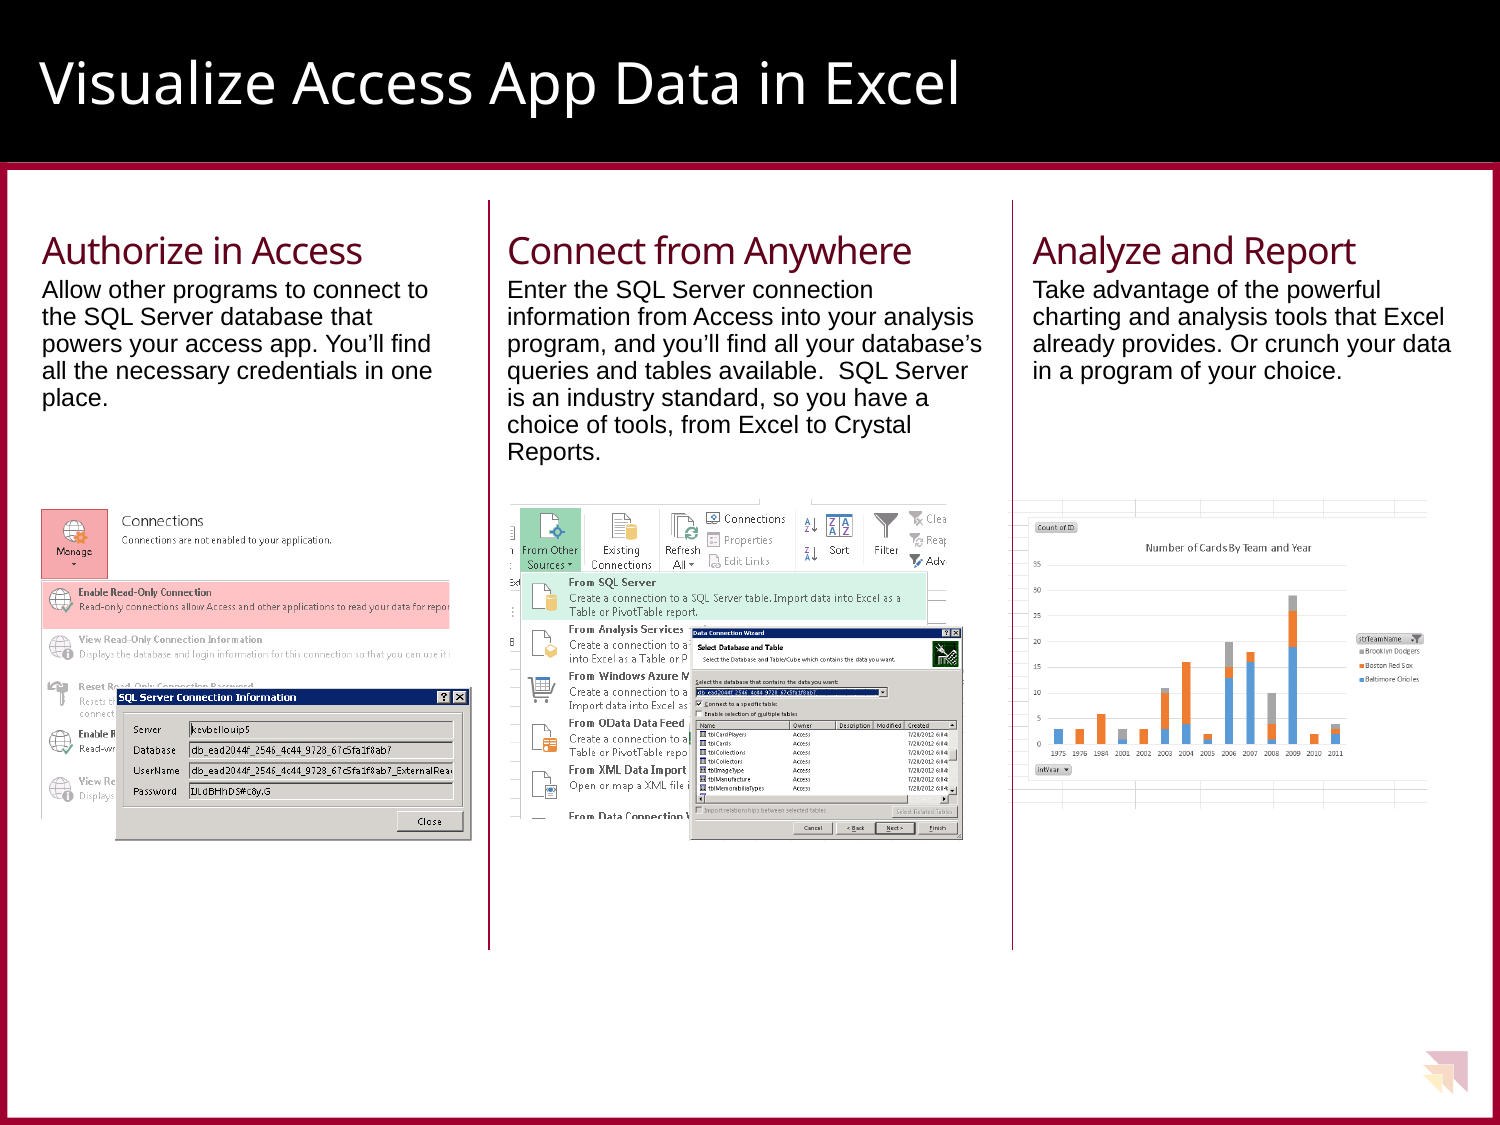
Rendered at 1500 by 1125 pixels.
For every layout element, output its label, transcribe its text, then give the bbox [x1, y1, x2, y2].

picture [1007, 499, 1012, 810]
picture [1013, 499, 1428, 810]
title Visualize Access App Data in Excel [24, 12, 1438, 150]
text_box Authorize in Access Allow other programs to connect to the SQL Server database that powers your access app. You’ll find all the necessary credentials in one place. [27, 224, 455, 420]
picture [510, 499, 964, 841]
picture [12, 499, 473, 841]
text_box Analyze and Report Take advantage of the powerful charting and analysis tools that Excel already provides. Or crunch your data in a program of your choice. [1019, 224, 1470, 393]
text_box Connect from Anywhere Enter the SQL Server connection information from Access into your analysis program, and you’ll find all your database’s queries and tables available. SQL Server is an industry standard, so you have a choice of tools, from Excel to Crystal Reports. [497, 224, 1004, 474]
